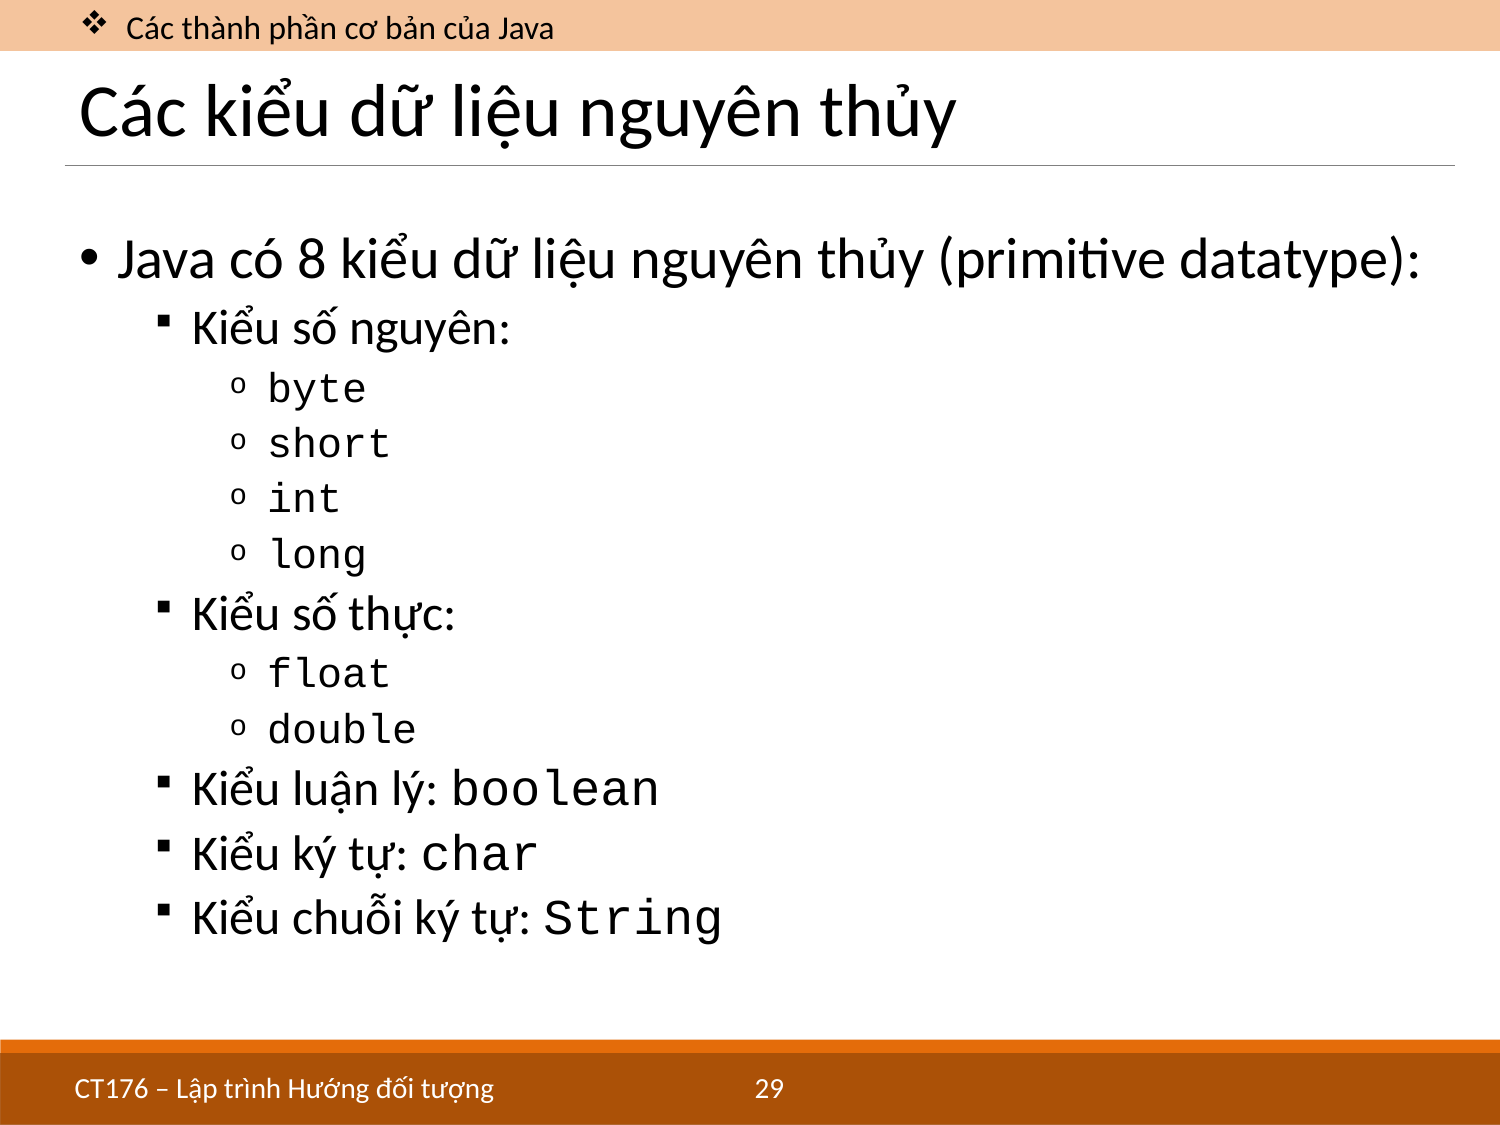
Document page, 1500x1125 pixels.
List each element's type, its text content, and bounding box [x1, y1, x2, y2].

list Java có 8 kiểu dữ liệu nguyên thủy (primitive datatype): Kiểu số nguyên: byte short int long Kiểu số thực: float double Kiểu luận lý: boolean Kiểu ký tự: char Kiểu chuỗi ký tự: String [64, 220, 1455, 1024]
title Các kiểu dữ liệu nguyên thủy [64, 59, 1455, 165]
slide_number Các thành phần cơ bản của Java [64, 3, 1455, 50]
